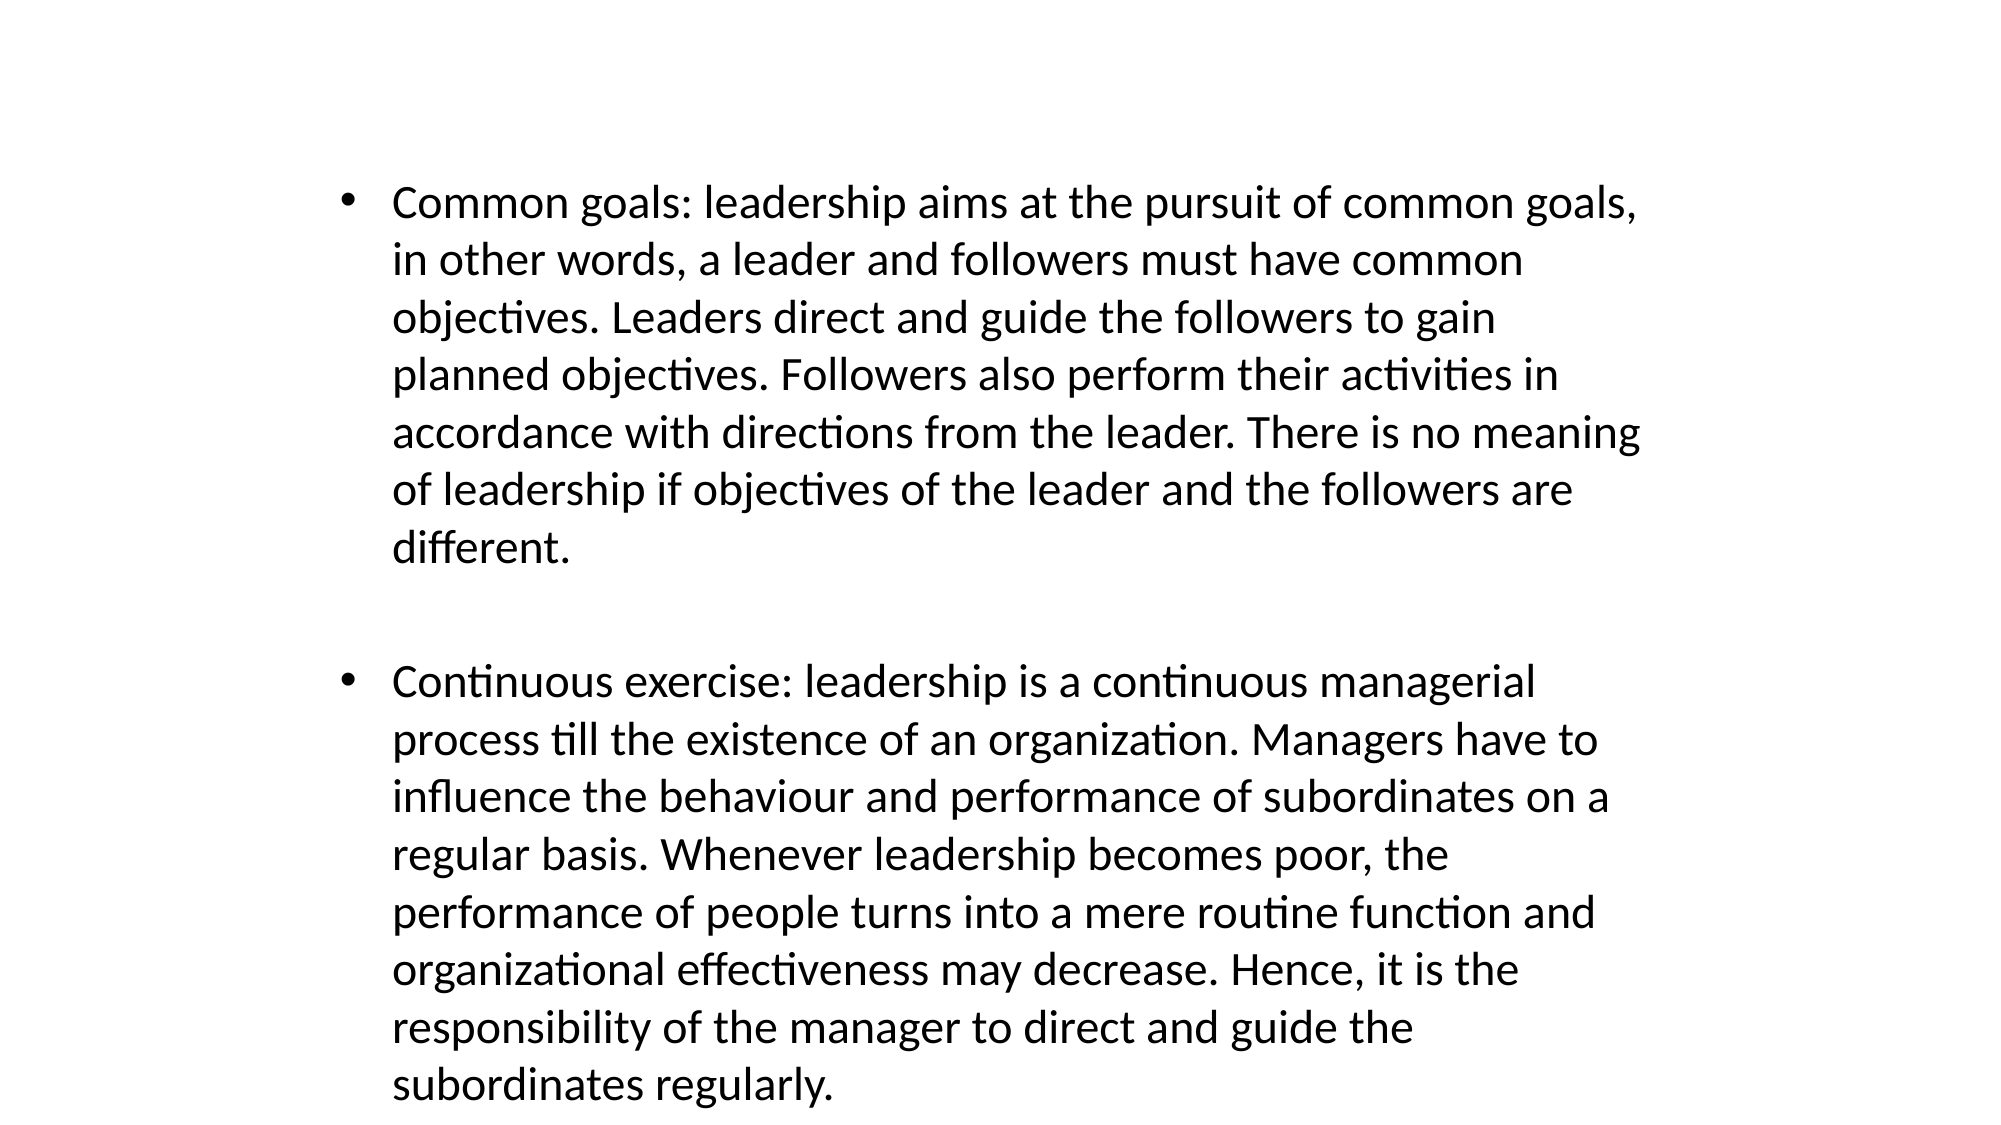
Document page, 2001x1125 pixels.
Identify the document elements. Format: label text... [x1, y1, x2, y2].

list Common goals: leadership aims at the pursuit of common goals, in other words, a leader and followers must have common objectives. Leaders direct and guide the followers to gain planned objectives. Followers also perform their activities in accordance with directions from the leader. There is no meaning of leadership if objectives of the leader and the followers are different. Continuous exercise: leadership is a continuous managerial process till the existence of an organization. Managers have to influence the behaviour and performance of subordinates on a regular basis. Whenever leadership becomes poor, the performance of people turns into a mere routine function and organizational effectiveness may decrease. Hence, it is the responsibility of the manager to direct and guide the subordinates regularly. [324, 162, 1675, 1125]
